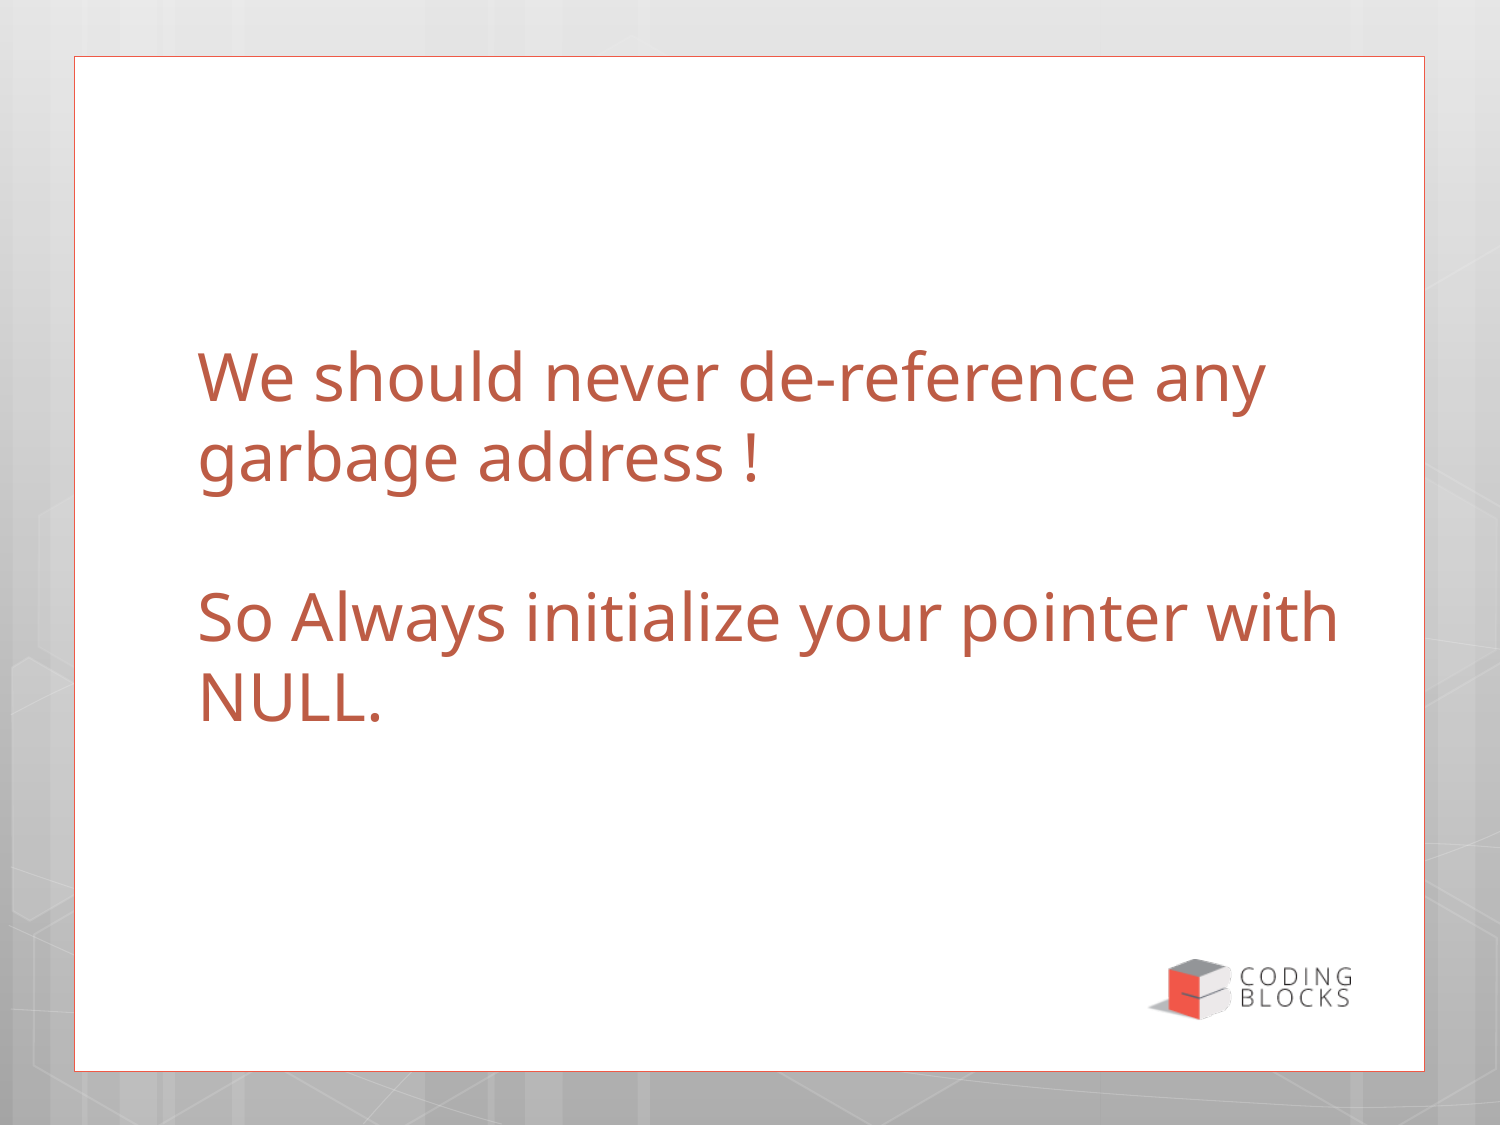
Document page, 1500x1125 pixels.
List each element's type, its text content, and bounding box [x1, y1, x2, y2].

title We should never de-reference any garbage address ! So Always initialize your pointer with NULL. [182, 648, 1360, 743]
picture [1146, 959, 1351, 1021]
